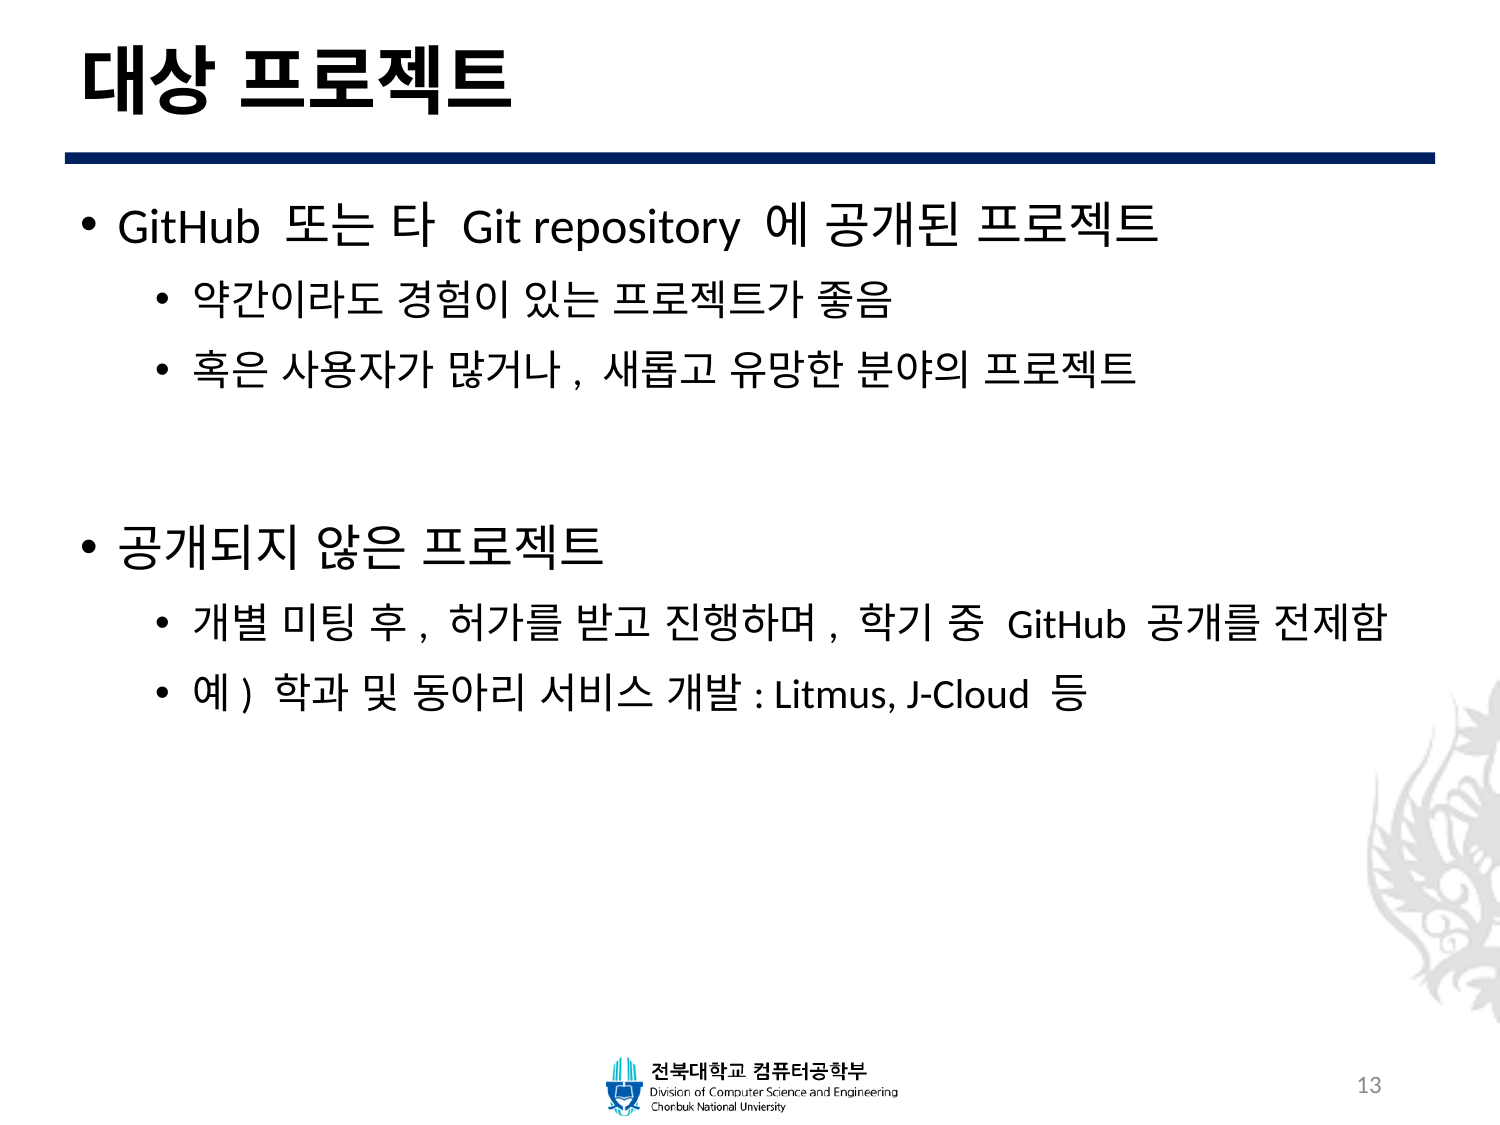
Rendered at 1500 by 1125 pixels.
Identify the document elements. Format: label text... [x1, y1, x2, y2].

picture [600, 1057, 900, 1116]
title 대상 프로젝트 [64, 26, 1436, 143]
slide_number 13 [1059, 1057, 1397, 1111]
list GitHub 또는 타 Git repository 에 공개된 프로젝트 약간이라도 경험이 있는 프로젝트가 좋음 혹은 사용자가 많거나, 새롭고 유망한 분야의 프로젝트 공개되지 않은 프로젝트 개별 미팅 후, 허가를 받고 진행하며, 학기 중 GitHub 공개를 전제함 예) 학과 및 동아리 서비스 개발: Litmus, J-Cloud 등 [64, 173, 1436, 1039]
